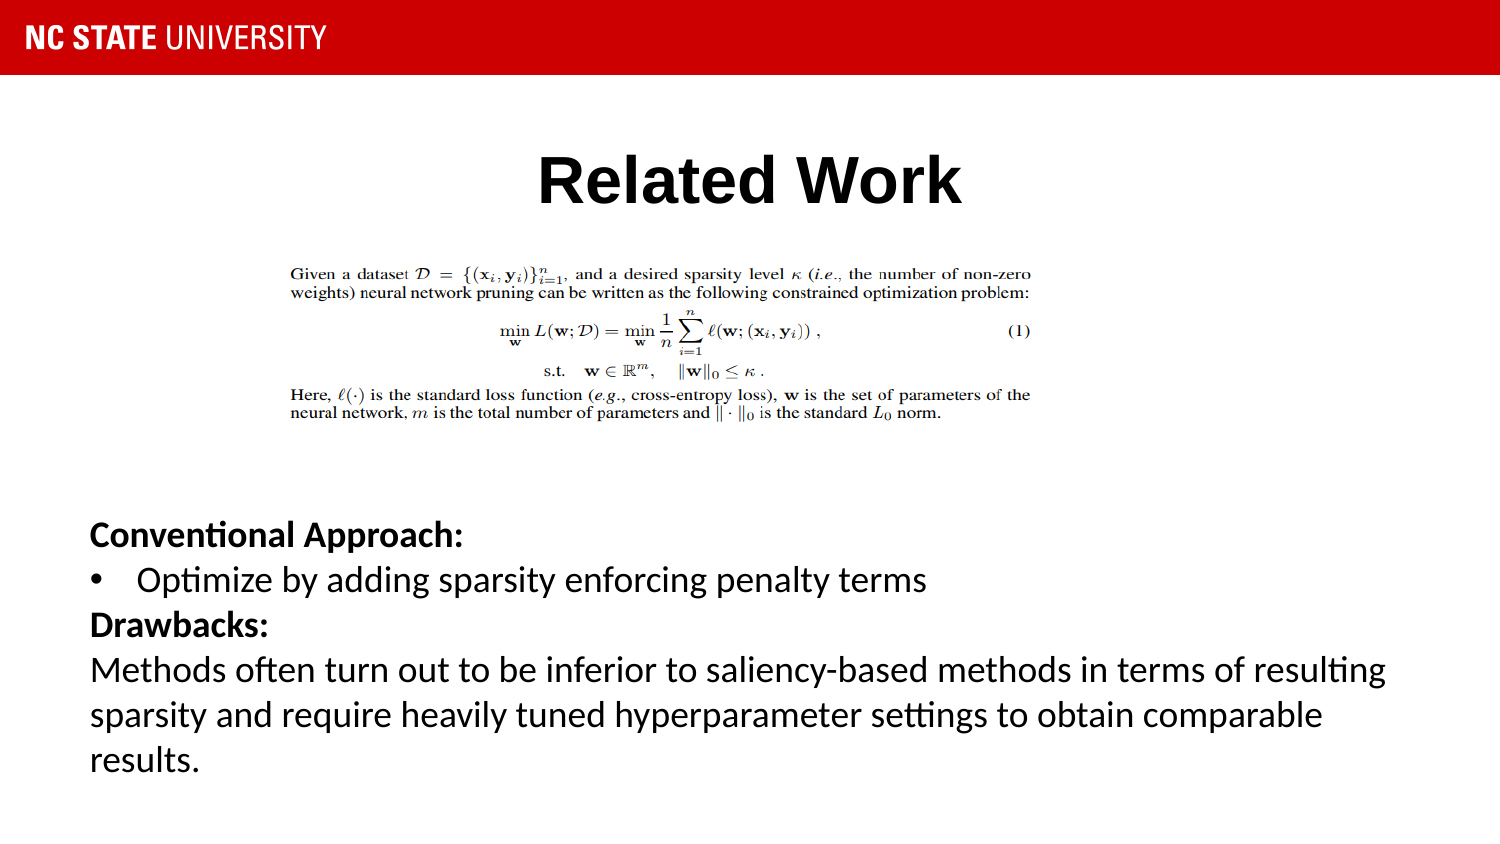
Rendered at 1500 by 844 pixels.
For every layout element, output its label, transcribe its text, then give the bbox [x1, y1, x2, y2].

picture [0, 0, 1500, 75]
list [287, 259, 1038, 433]
text_box Conventional Approach: Optimize by adding sparsity enforcing penalty terms Drawbacks: Methods often turn out to be inferior to saliency-based methods in terms of resulting sparsity and require heavily tuned hyperparameter settings to obtain comparable results. [74, 503, 1425, 788]
title Related Work [75, 110, 1425, 243]
